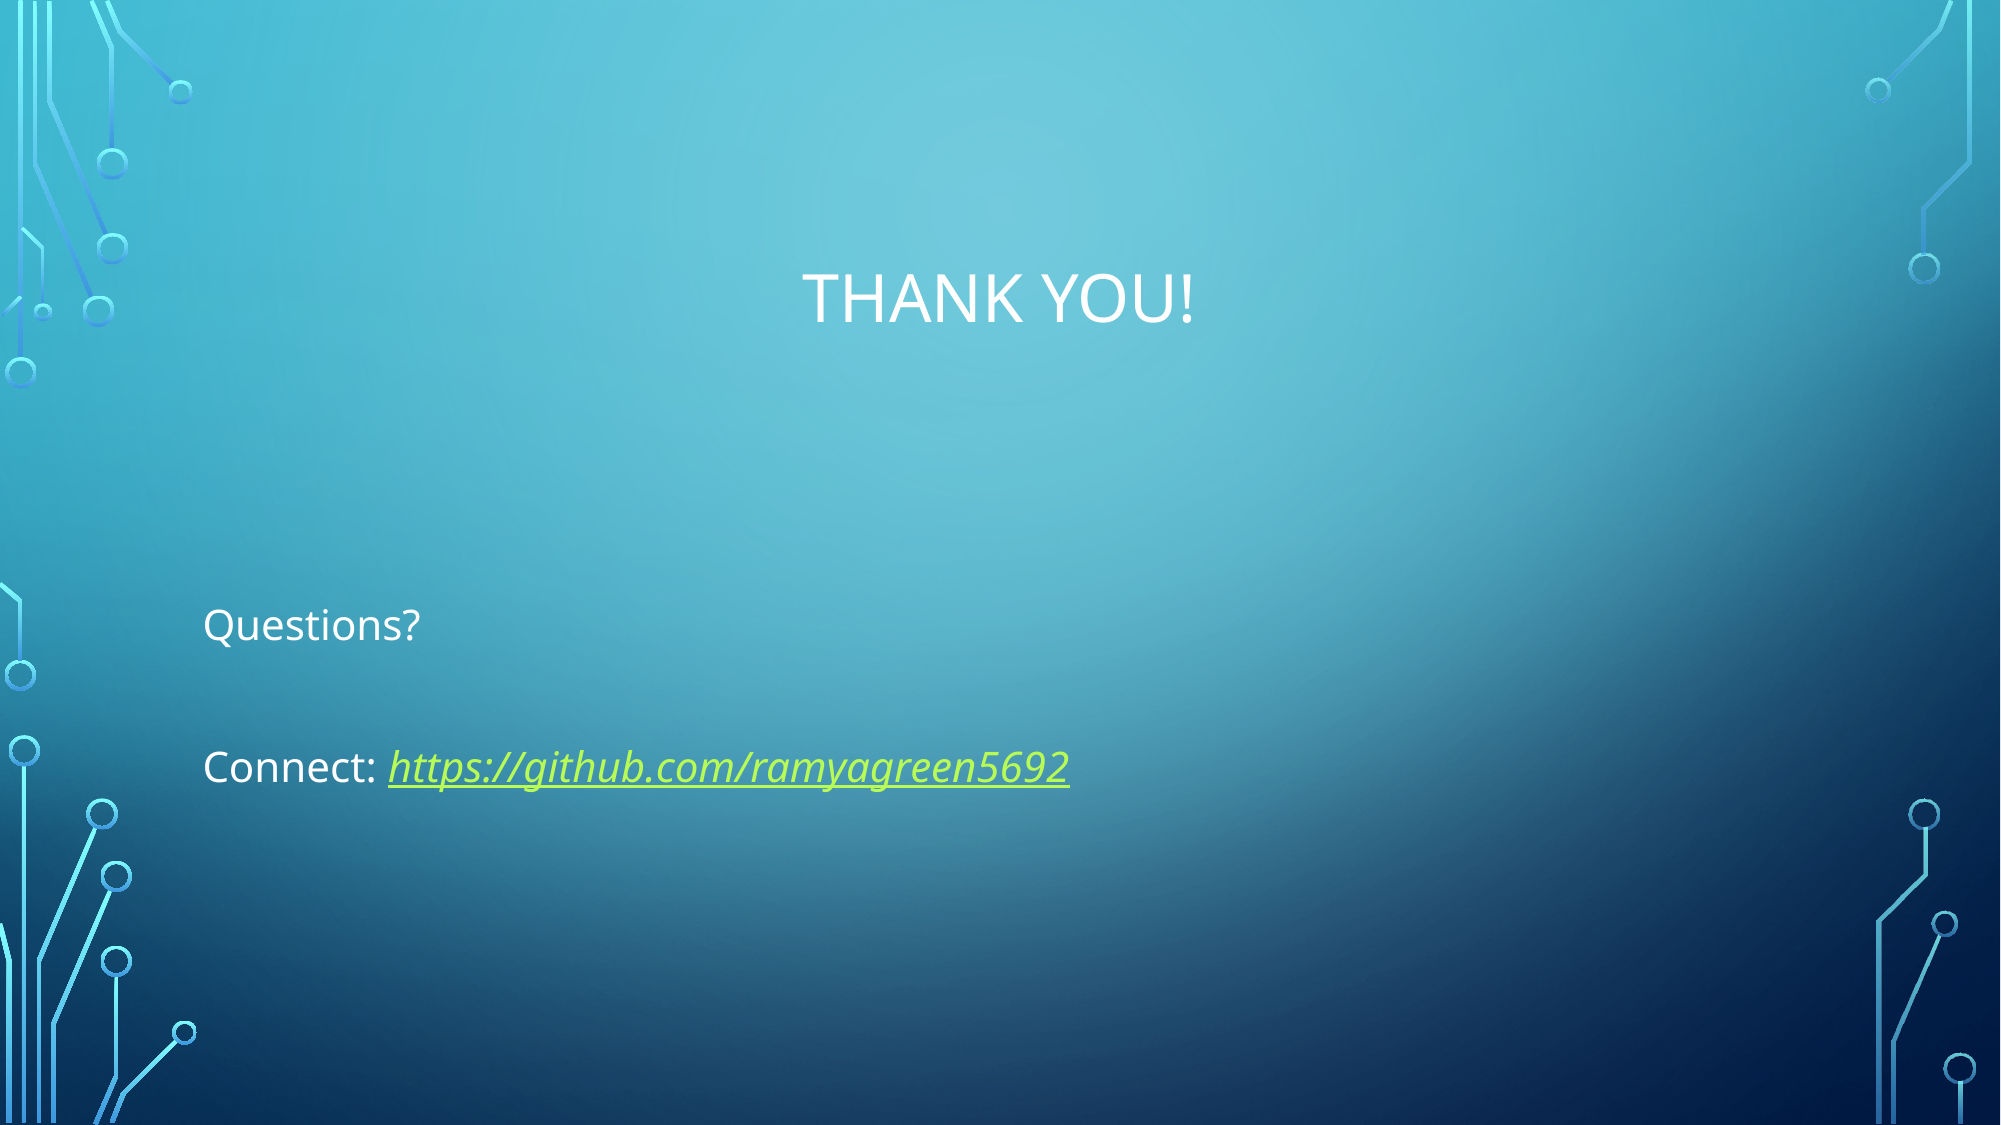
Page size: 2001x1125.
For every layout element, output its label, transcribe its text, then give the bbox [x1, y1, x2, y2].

list Questions? Connect: https://github.com/ramyagreen5692 [187, 580, 1813, 806]
title Thank You! [187, 99, 1813, 580]
